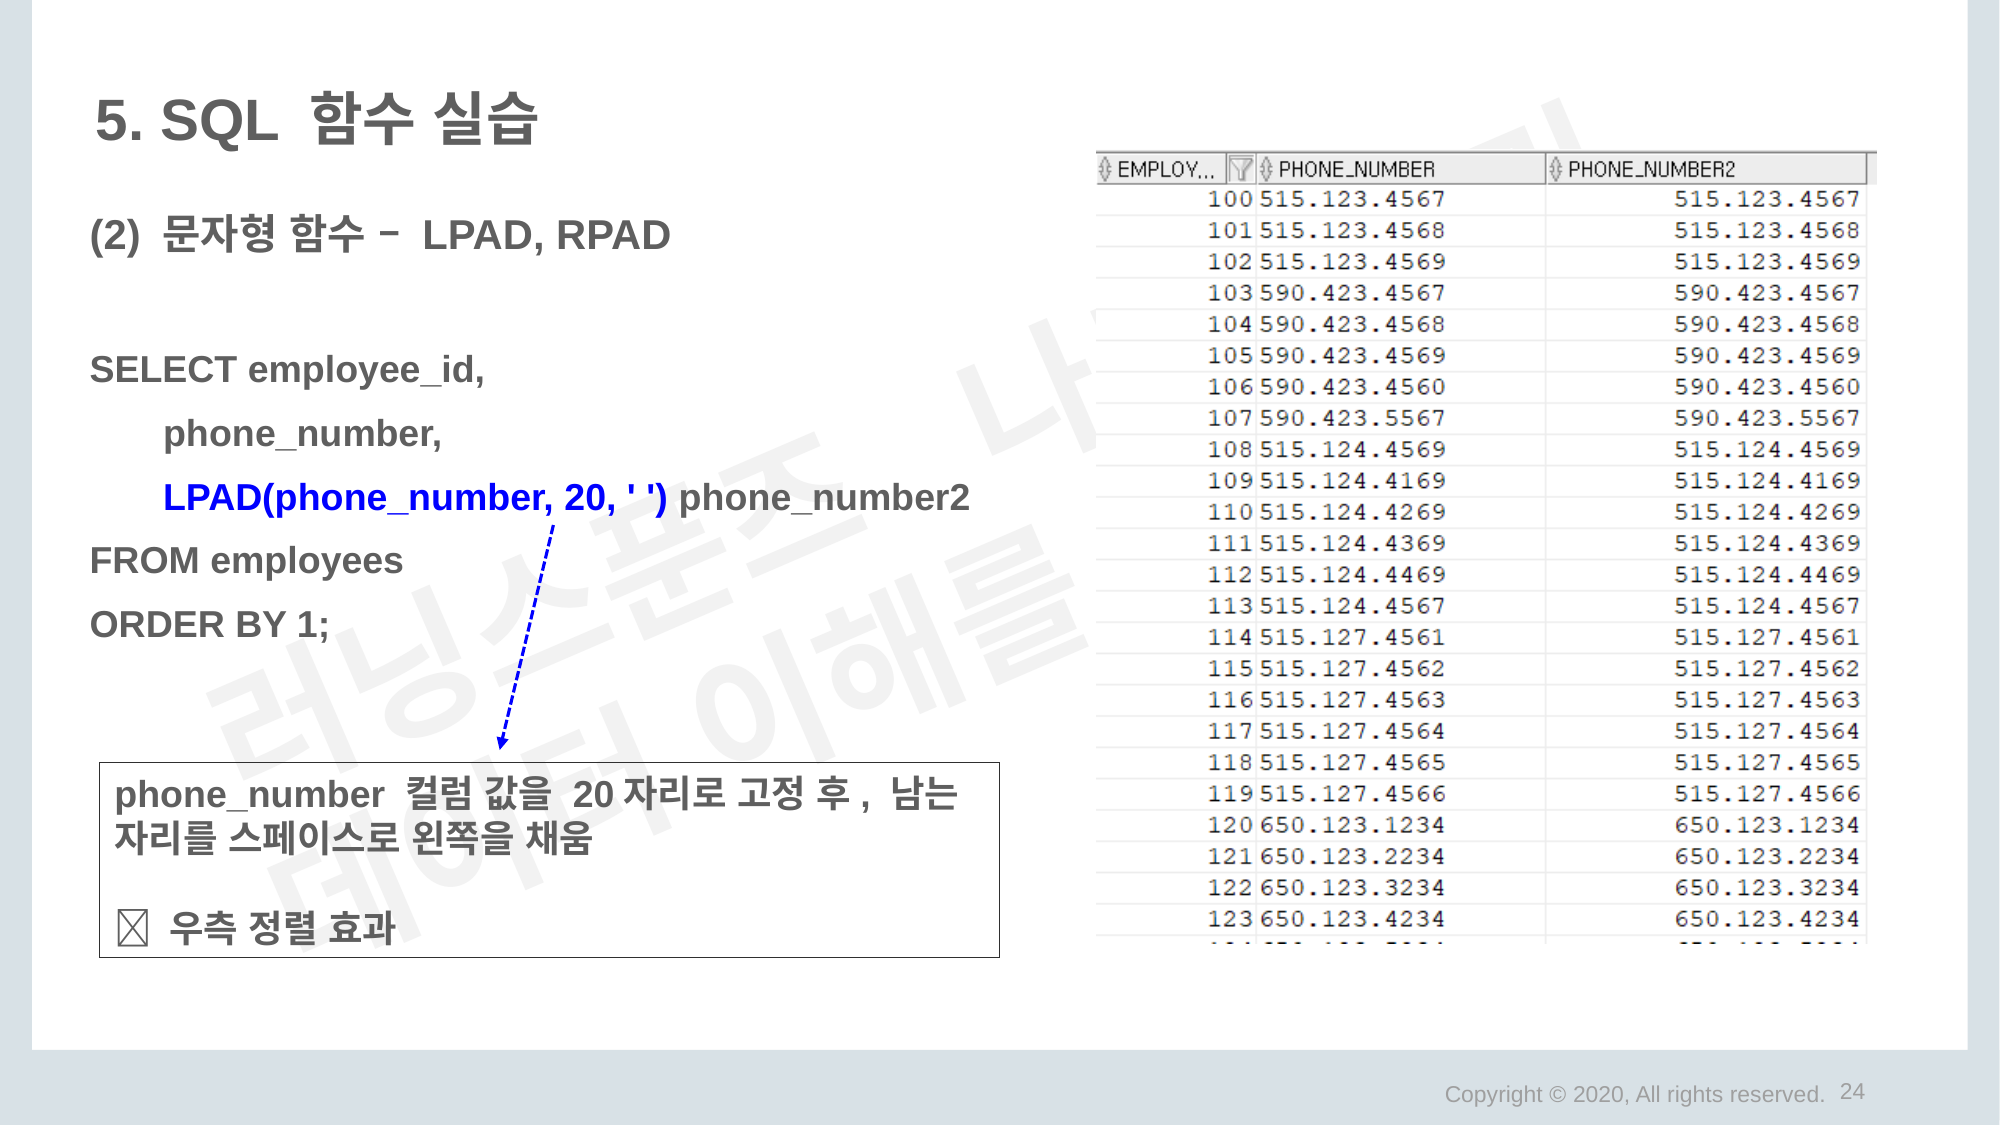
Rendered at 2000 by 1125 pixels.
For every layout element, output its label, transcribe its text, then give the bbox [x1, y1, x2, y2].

picture [1096, 149, 1877, 944]
text_box phone_number 컬럼 값을 20자리로 고정 후, 남는 자리를 스페이스로 왼쪽을 채움  우측 정렬 효과 [99, 762, 1000, 958]
list (2) 문자형 함수 – LPAD, RPAD SELECT employee_id, phone_number, LPAD(phone_number, 20, ' ') phone_number2 FROM employees ORDER BY 1; [74, 200, 1091, 648]
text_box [499, 524, 554, 751]
title 5. SQL 함수 실습 [81, 75, 1877, 170]
